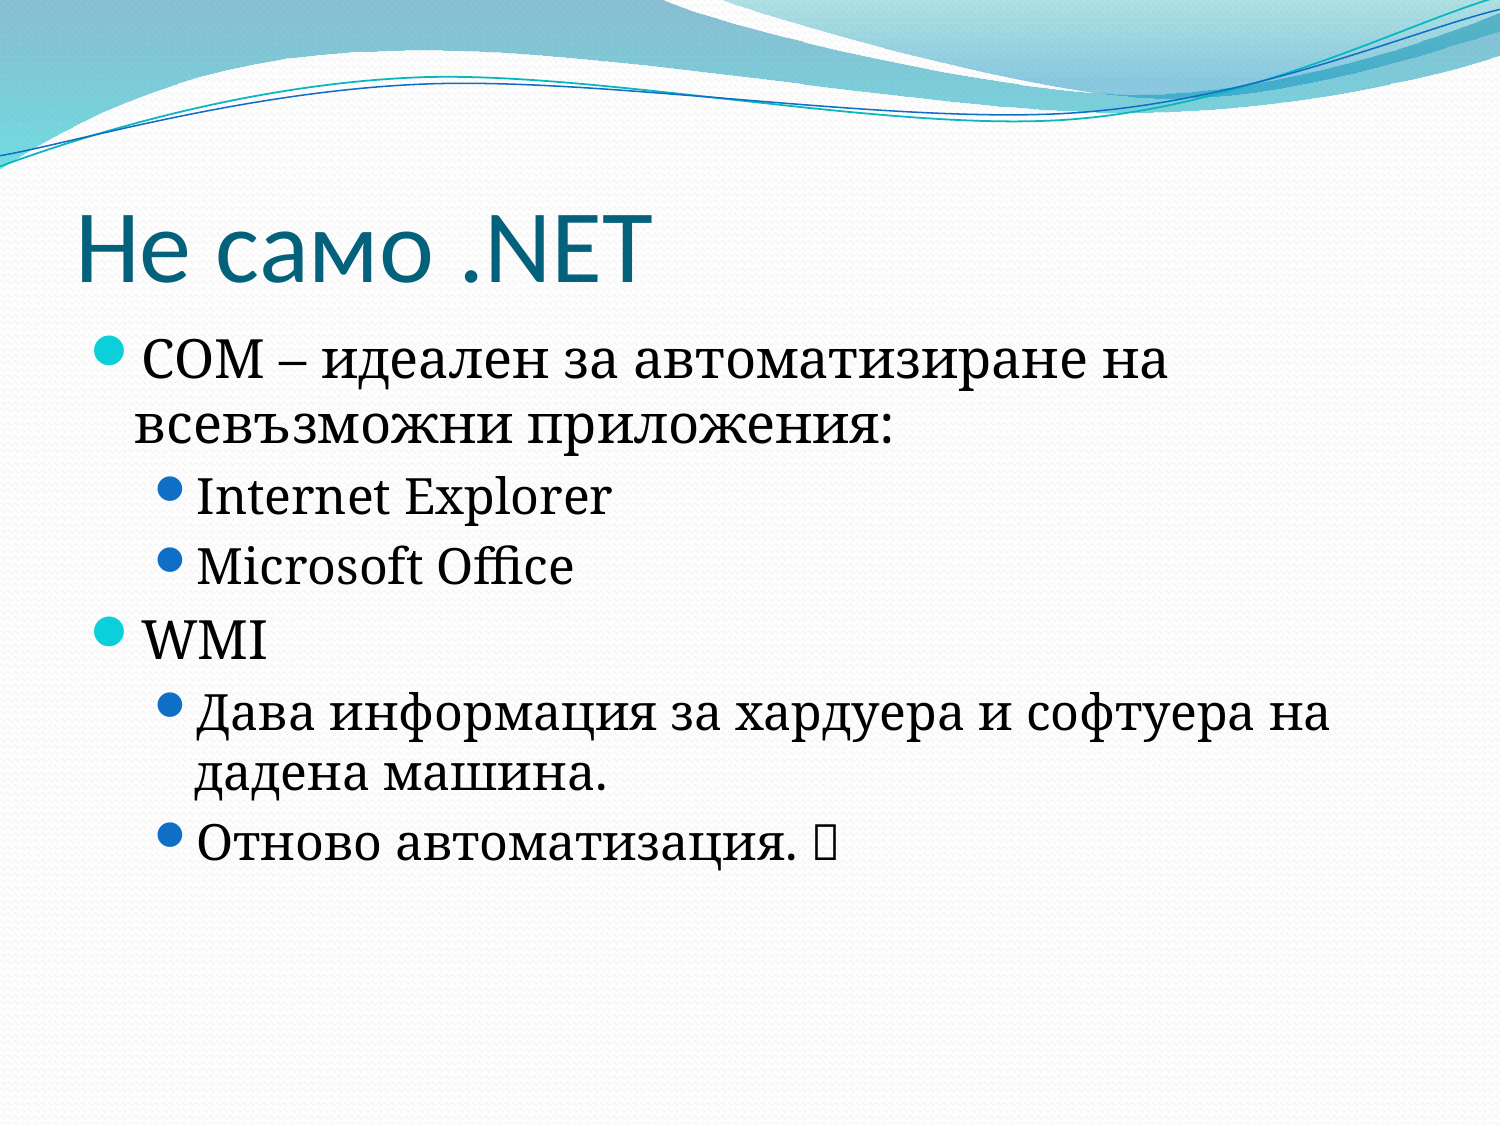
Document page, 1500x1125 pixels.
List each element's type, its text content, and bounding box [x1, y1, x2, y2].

list COM – идеален за автоматизиране на всевъзможни приложения: Internet Explorer Microsoft Office WMI Дава информация за хардуера и софтуера на дадена машина. Отново автоматизация.  [75, 317, 1425, 1038]
title Не само .NET [75, 115, 1425, 303]
